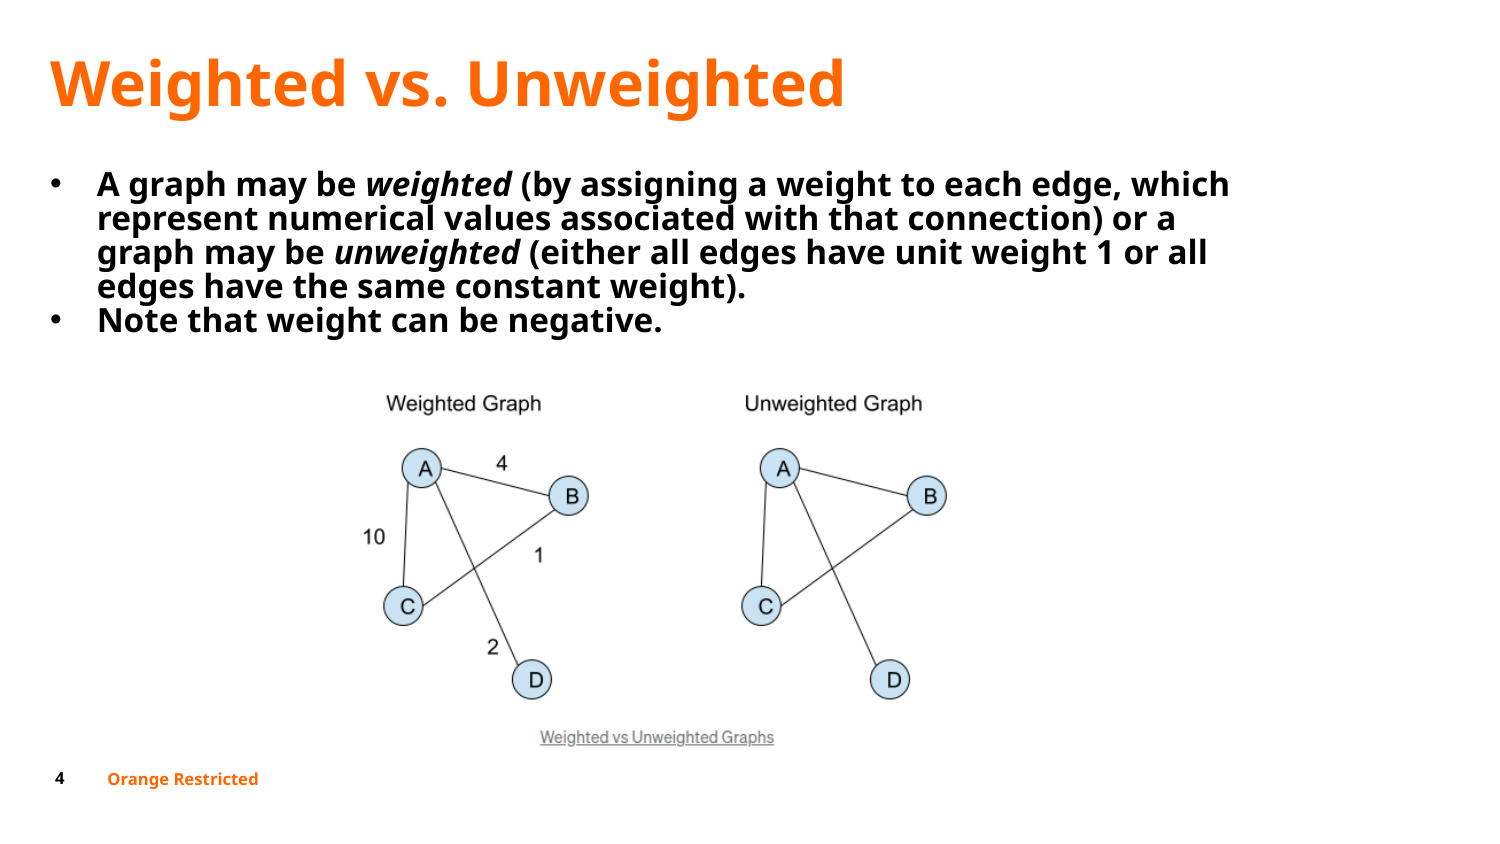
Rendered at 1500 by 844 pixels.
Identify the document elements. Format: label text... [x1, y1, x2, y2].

picture [325, 370, 994, 766]
list Weighted vs. Unweighted A graph may be weighted (by assigning a weight to each edge, which represent numerical values associated with that connection) or a graph may be unweighted (either all edges have unit weight 1 or all edges have the same constant weight). Note that weight can be negative. [50, 55, 1270, 734]
